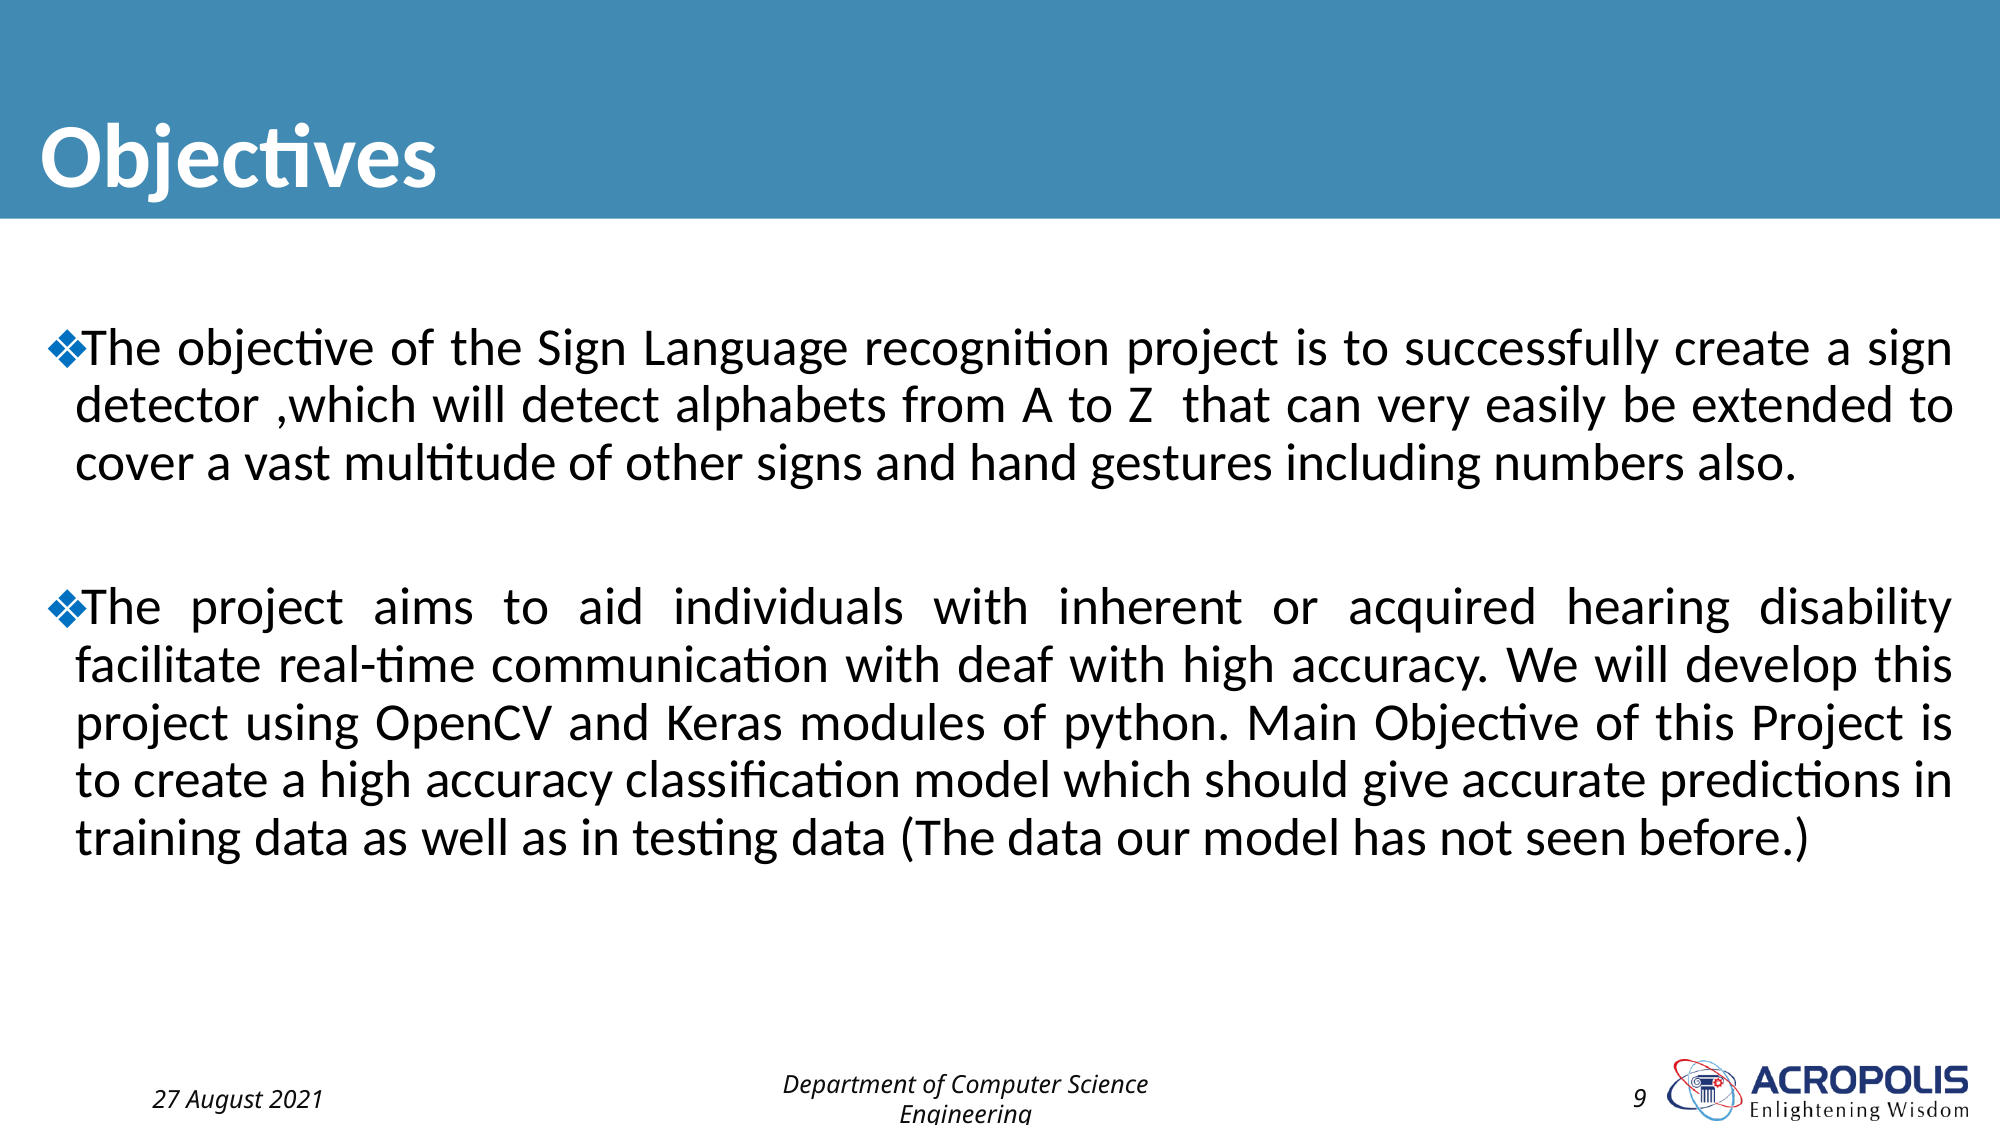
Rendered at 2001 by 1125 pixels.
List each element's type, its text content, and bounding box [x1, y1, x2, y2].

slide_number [137, 1076, 663, 1122]
picture [1667, 1072, 1968, 1121]
footer Department of Computer Science Engineering [703, 1076, 1229, 1122]
title Objectives [25, 0, 1974, 214]
list The objective of the Sign Language recognition project is to successfully create a sign detector ,which will detect alphabets from A to Z that can very easily be extended to cover a vast multitude of other signs and hand gestures including numbers also. The project aims to aid individuals with inherent or acquired hearing disability facilitate real-time communication with deaf with high accuracy. We will develop this project using OpenCV and Keras modules of python. Main Objective of this Project is to create a high accuracy classification model which should give accurate predictions in training data as well as in testing data (The data our model has not seen before.) [28, 232, 1972, 1072]
slide_number ‹#› [1436, 1076, 1662, 1122]
